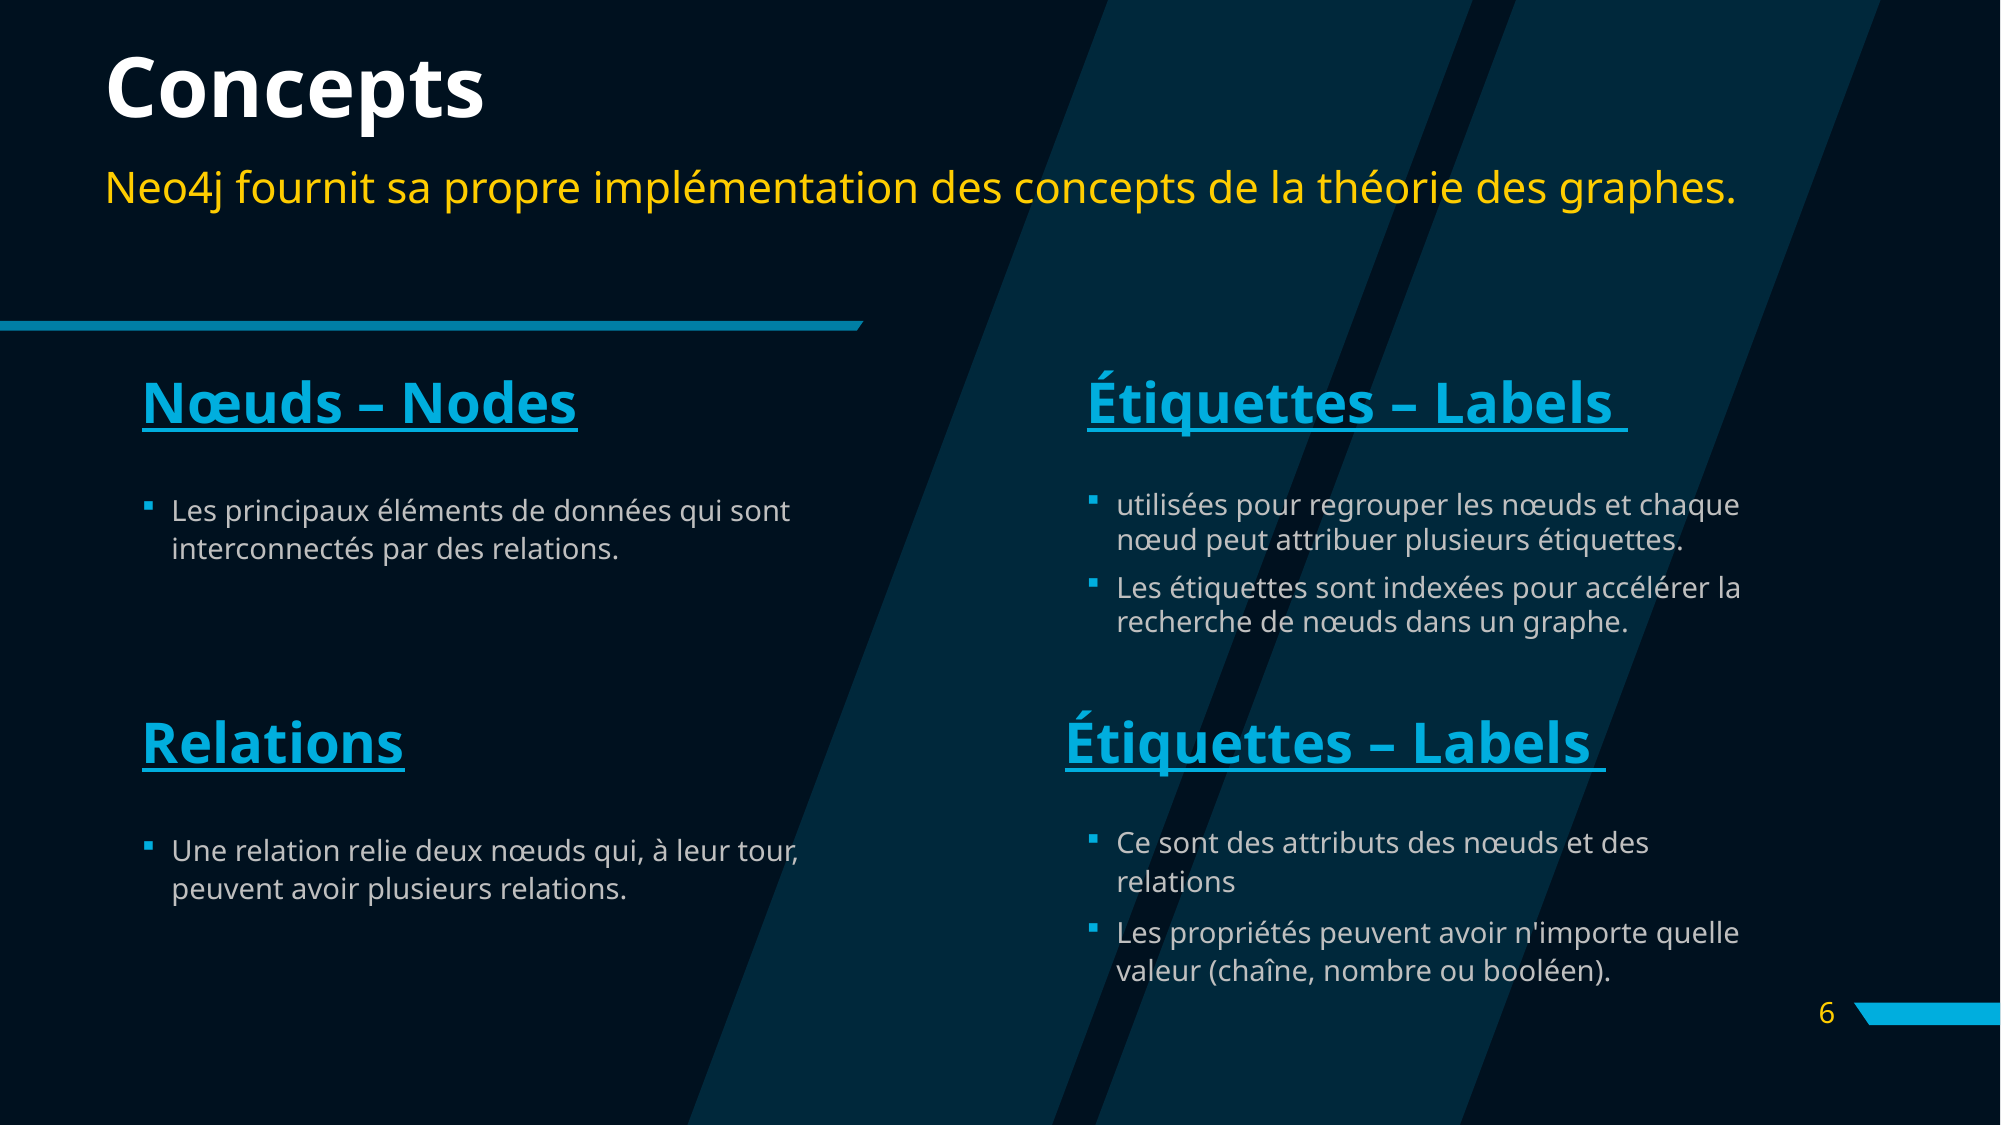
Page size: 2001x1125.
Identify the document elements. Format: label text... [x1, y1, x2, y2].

text_box Étiquettes – Labels [1049, 707, 1766, 783]
picture [1256, 967, 1263, 980]
title Concepts [89, 26, 919, 155]
picture [1343, 967, 1347, 978]
list Nœuds – Nodes [126, 367, 844, 442]
picture [1503, 967, 1507, 980]
picture [1157, 967, 1169, 980]
picture [1220, 967, 1224, 980]
list Neo4j fournit sa propre implémentation des concepts de la théorie des graphes. [89, 158, 1766, 269]
list Étiquettes – Labels [1071, 367, 1788, 442]
picture [1512, 967, 1518, 981]
picture [1398, 967, 1402, 980]
list utilisées pour regrouper les nœuds et chaque nœud peut attribuer plusieurs étiquettes. Les étiquettes sont indexées pour accélérer la recherche de nœuds dans un graphe. [1071, 478, 1788, 813]
picture [1451, 969, 1455, 980]
slide_number 6 [1760, 984, 1851, 1045]
picture [1460, 967, 1466, 981]
text_box Une relation relie deux nœuds qui, à leur tour, peuvent avoir plusieurs relations. [126, 821, 844, 974]
text_box Relations [126, 707, 844, 783]
text_box Ce sont des attributs des nœuds et des relations Les propriétés peuvent avoir n'importe quelle valeur (chaîne, nombre ou booléen). [1071, 813, 1788, 967]
picture [1294, 967, 1306, 981]
picture [1174, 967, 1180, 981]
list Les principaux éléments de données qui sont interconnectés par des relations. [126, 480, 844, 634]
picture [1418, 967, 1430, 981]
picture [1492, 967, 1498, 981]
